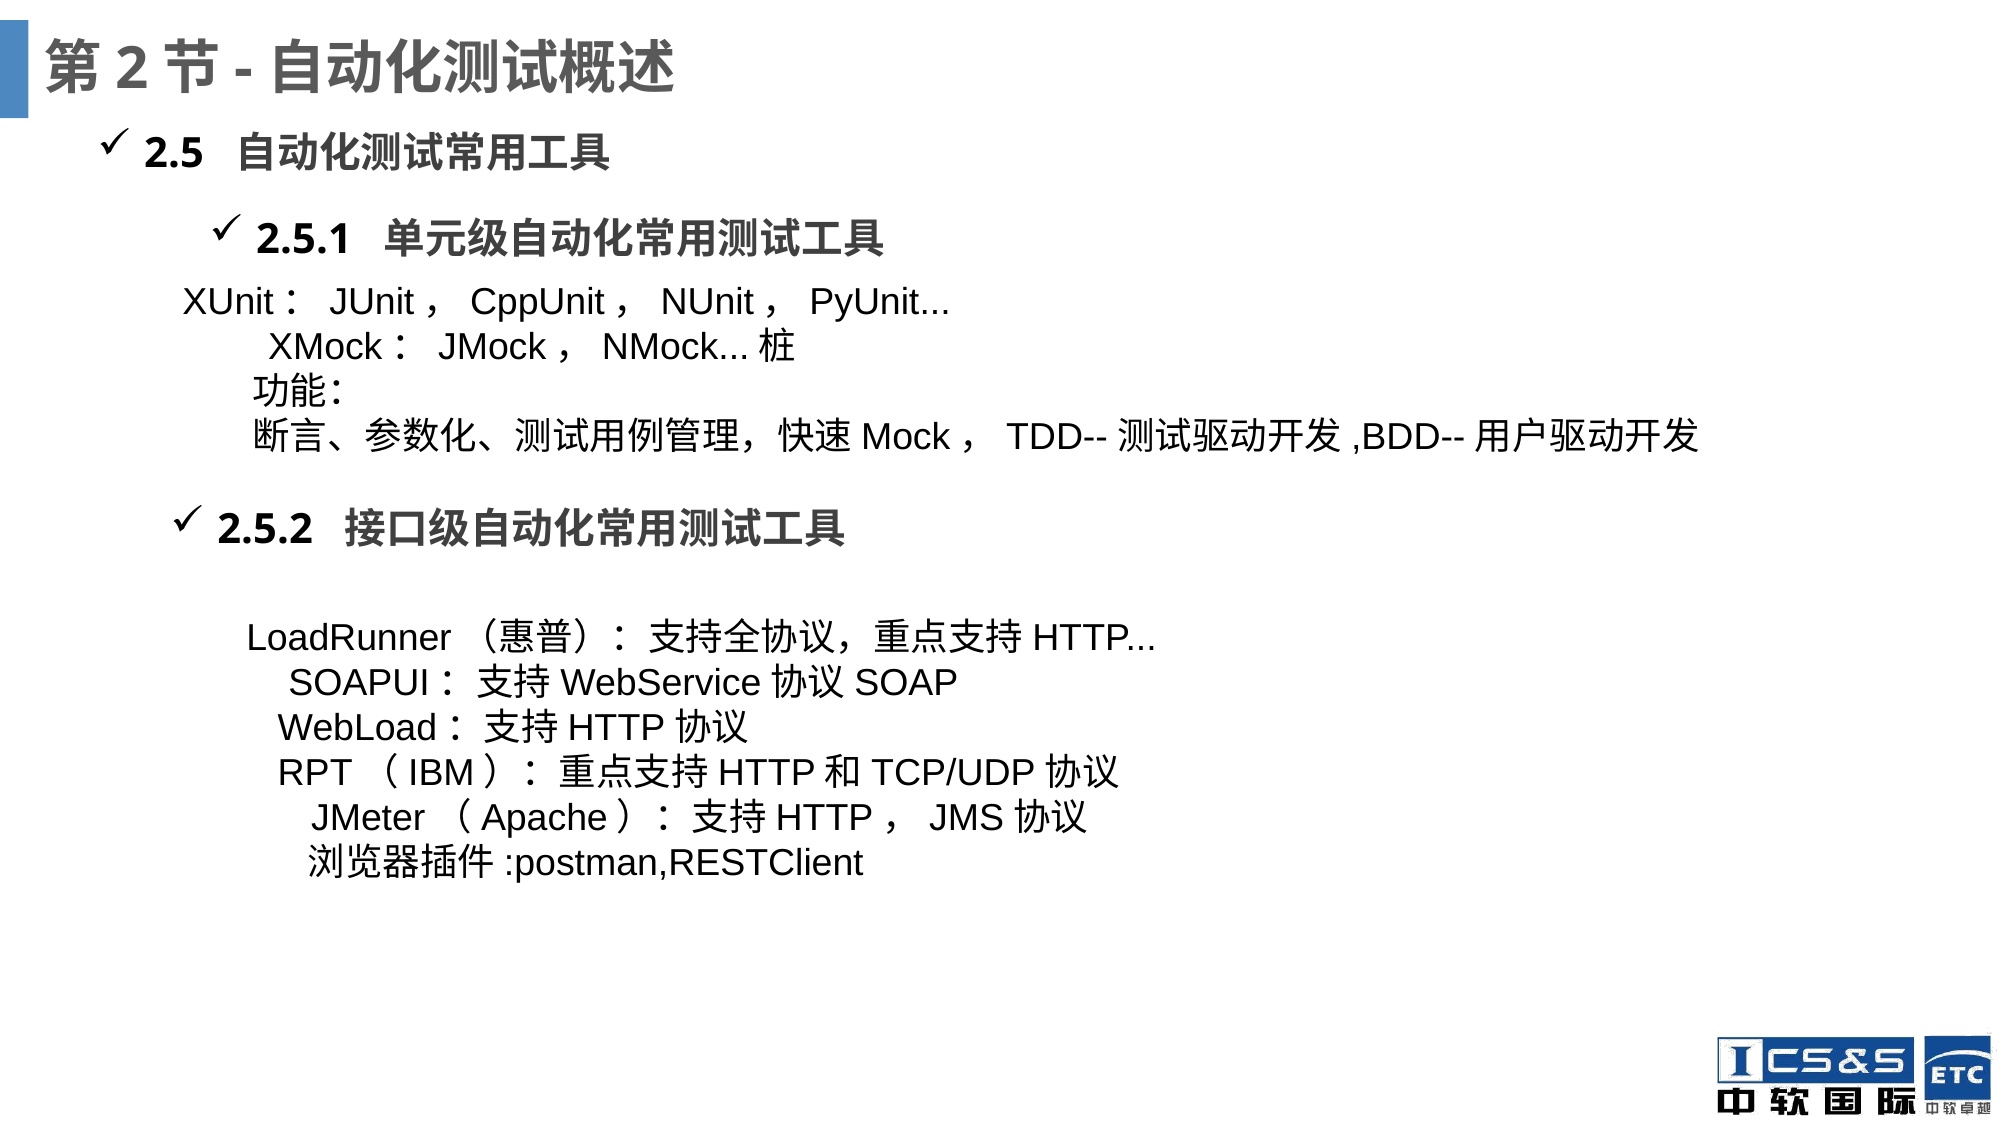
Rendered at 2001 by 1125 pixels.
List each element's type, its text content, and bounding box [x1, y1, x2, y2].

title 第2节-自动化测试概述 [28, 20, 1927, 119]
text_box XUnit：JUnit，CppUnit，NUnit，PyUnit... XMock：JMock，NMock...桩 功能： 断言、参数化、测试用例管理，快速Mock，TDD--测试驱动开发,BDD--用户驱动开发 [167, 269, 1788, 465]
picture [1706, 1026, 2000, 1125]
text_box LoadRunner（惠普）：支持全协议，重点支持HTTP... SOAPUI：支持WebService协议SOAP WebLoad：支持HTTP协议 RPT（IBM）：重点支持HTTP和TCP/UDP协议 JMeter（Apache）：支持HTTP，JMS协议 浏览器插件:postman,RESTClient [231, 605, 1666, 890]
text_box 2.5.1 单元级自动化常用测试工具 [194, 204, 900, 270]
text_box 2.5 自动化测试常用工具 [82, 118, 627, 184]
text_box 2.5.2 接口级自动化常用测试工具 [155, 494, 861, 560]
